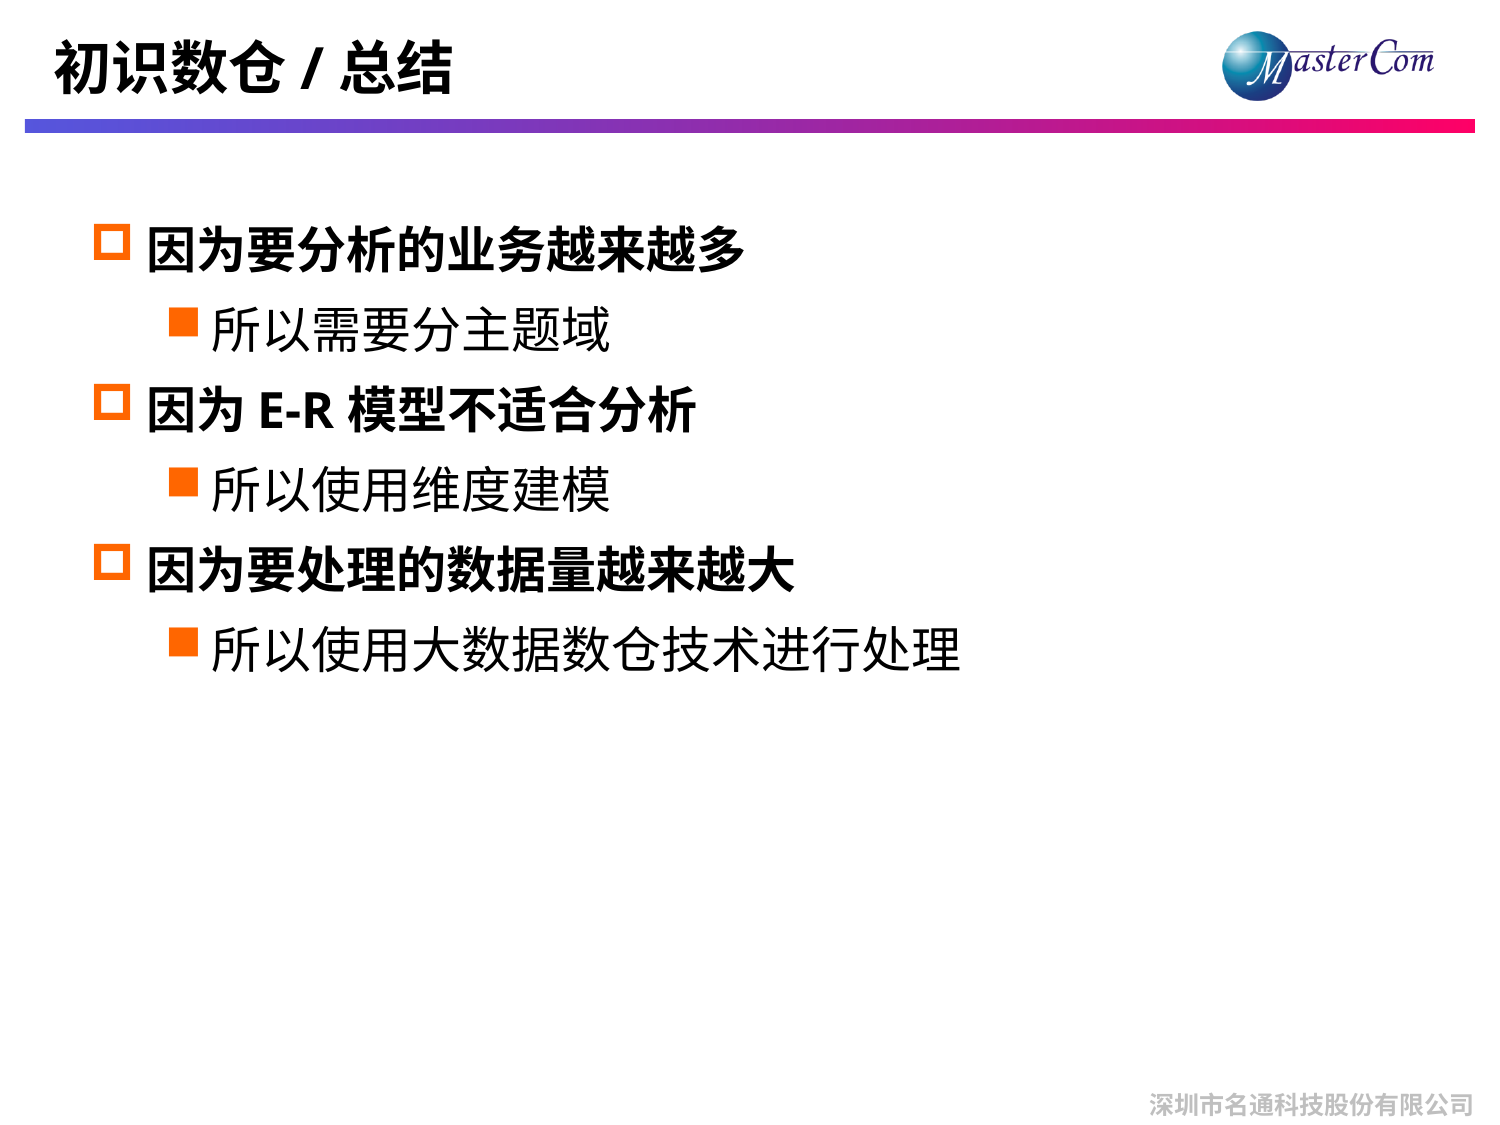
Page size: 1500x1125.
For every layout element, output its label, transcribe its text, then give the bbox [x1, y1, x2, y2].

picture [1261, 31, 1434, 101]
list 因为要分析的业务越来越多 所以需要分主题域 因为E-R模型不适合分析 所以使用维度建模 因为要处理的数据量越来越大 所以使用大数据数仓技术进行处理 [75, 196, 1425, 1050]
title 初识数仓/总结 [24, 0, 1261, 132]
